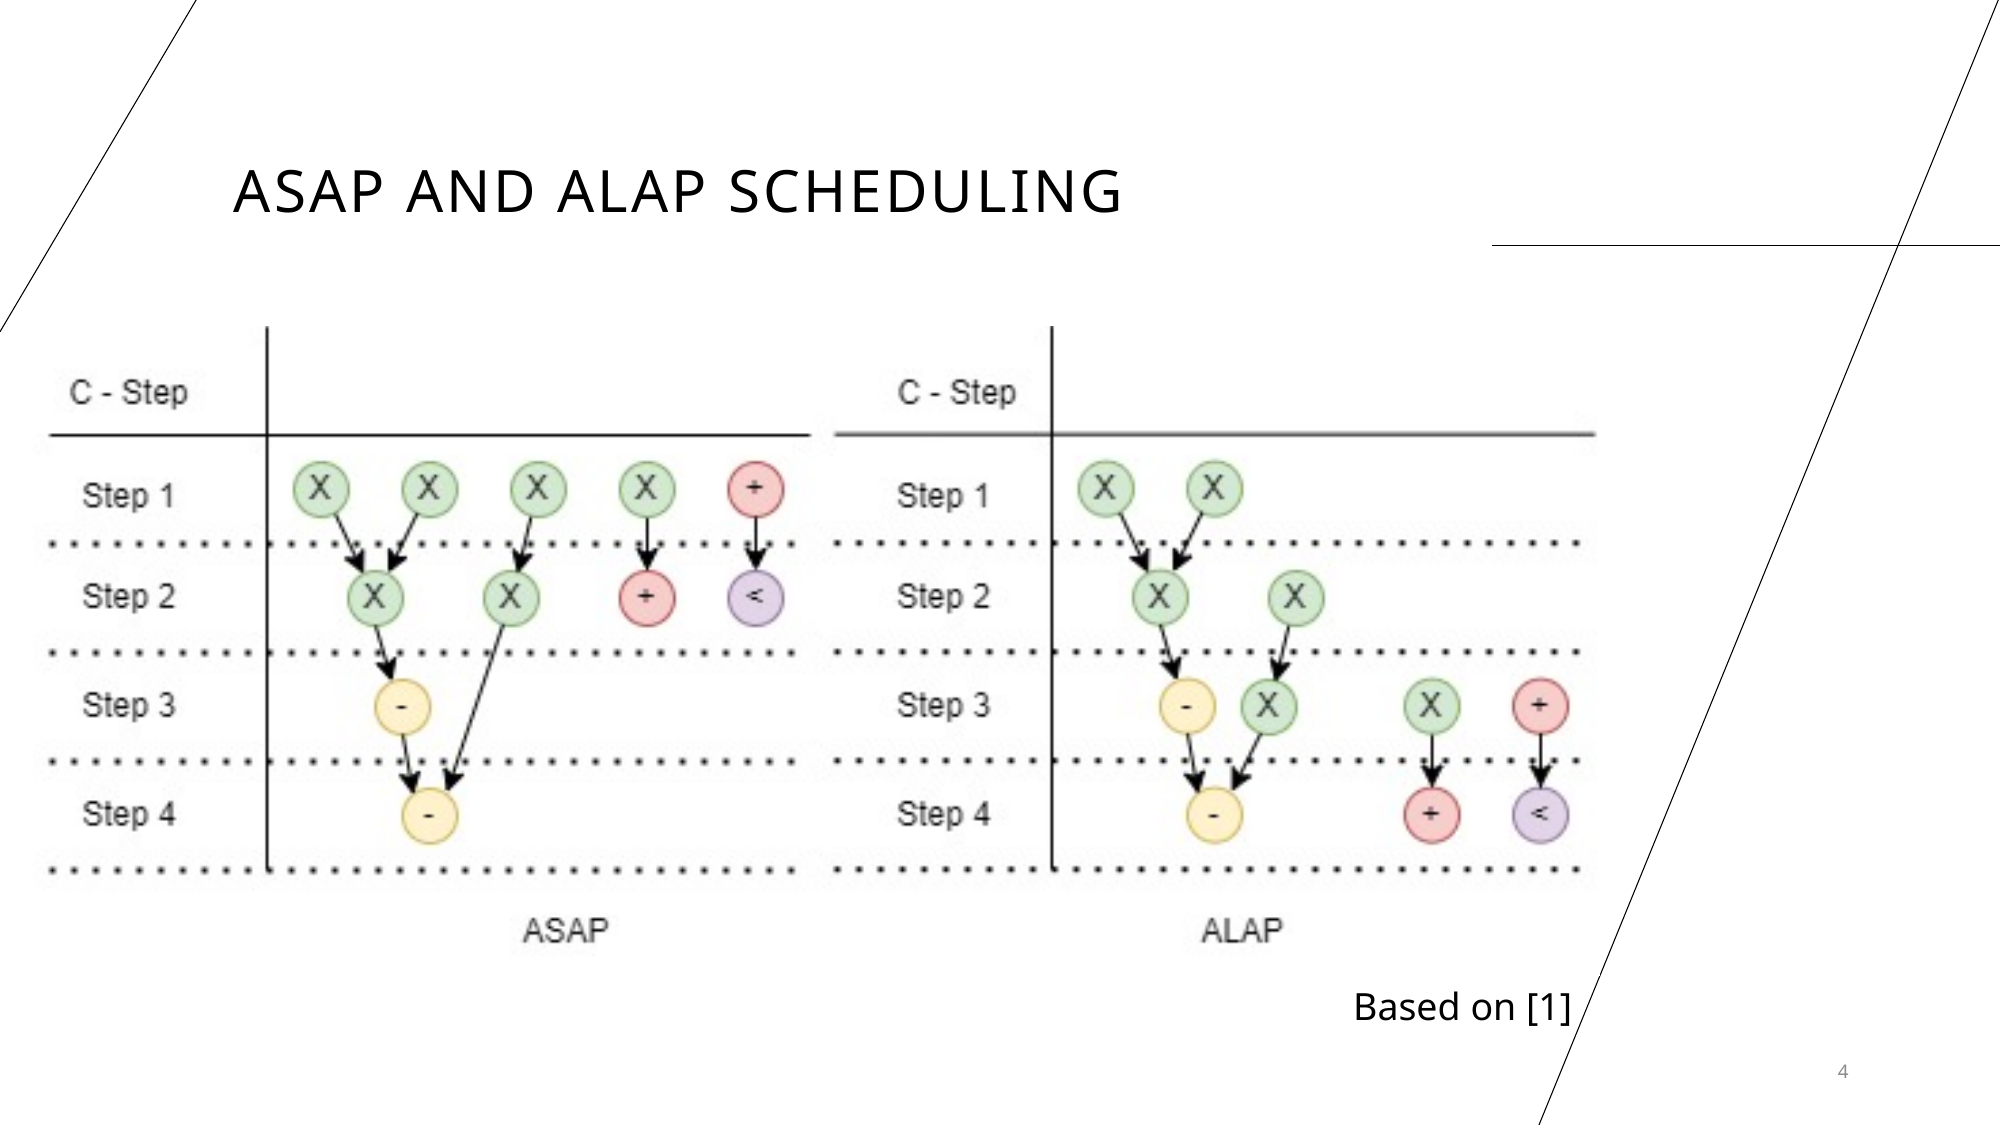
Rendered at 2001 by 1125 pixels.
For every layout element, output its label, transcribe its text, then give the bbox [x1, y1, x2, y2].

picture [33, 326, 1600, 976]
slide_number 4 [1701, 1042, 1864, 1103]
text_box Based on [1] [1338, 976, 1600, 1036]
title ASAP and ALAP SCHEDULING [218, 65, 1415, 233]
